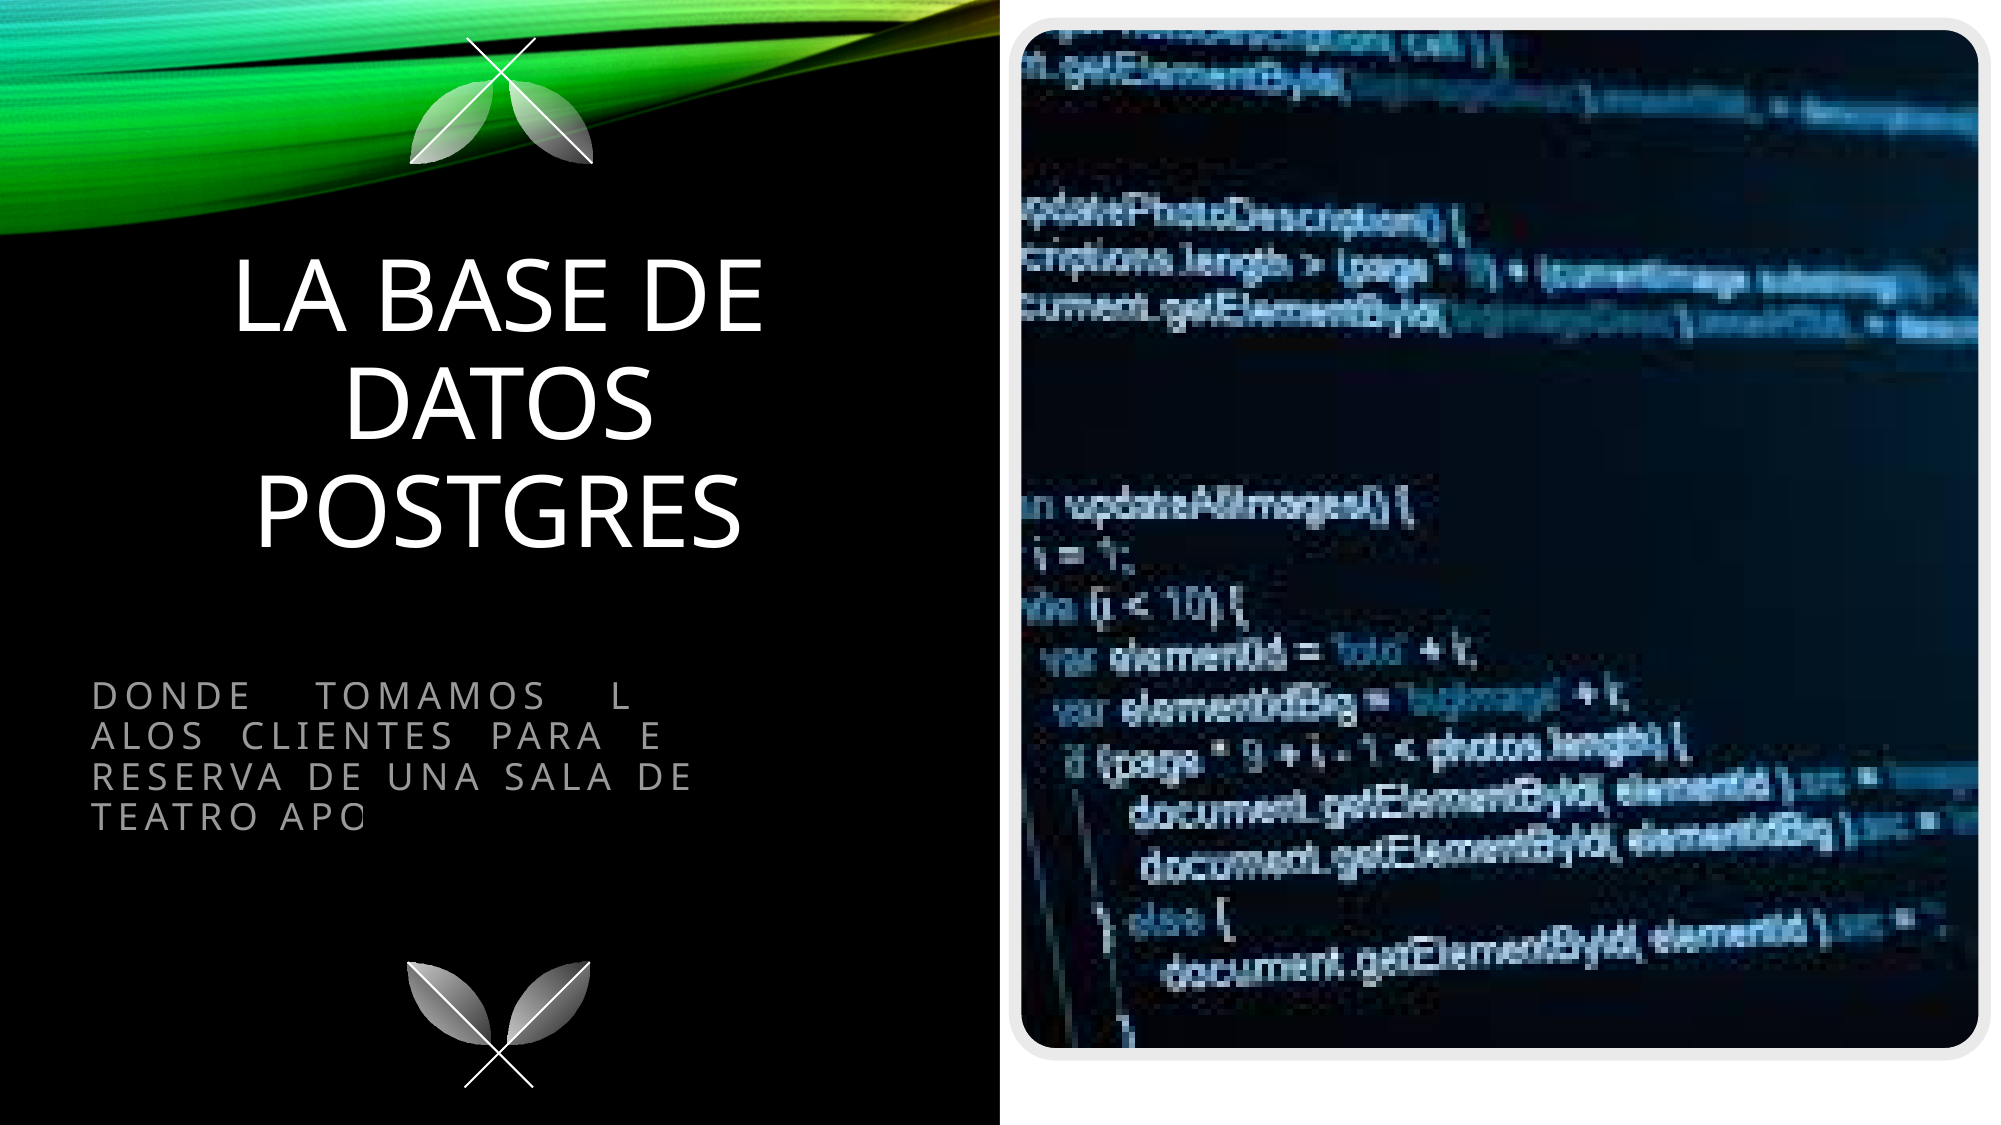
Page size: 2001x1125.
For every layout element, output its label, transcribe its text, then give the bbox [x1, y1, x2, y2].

picture [431, 75, 573, 163]
picture [1014, 23, 1985, 1055]
subtitle DONDE TOMAMOS LOS DATOS ALOS CLIENTES PARA ENTRA ALA RESERVA DE UNA SALA DE CINE DE TEATRO APOLO [75, 669, 923, 962]
title LA BASE DE DATOS POSTGRES [75, 163, 923, 651]
picture [0, 0, 999, 237]
